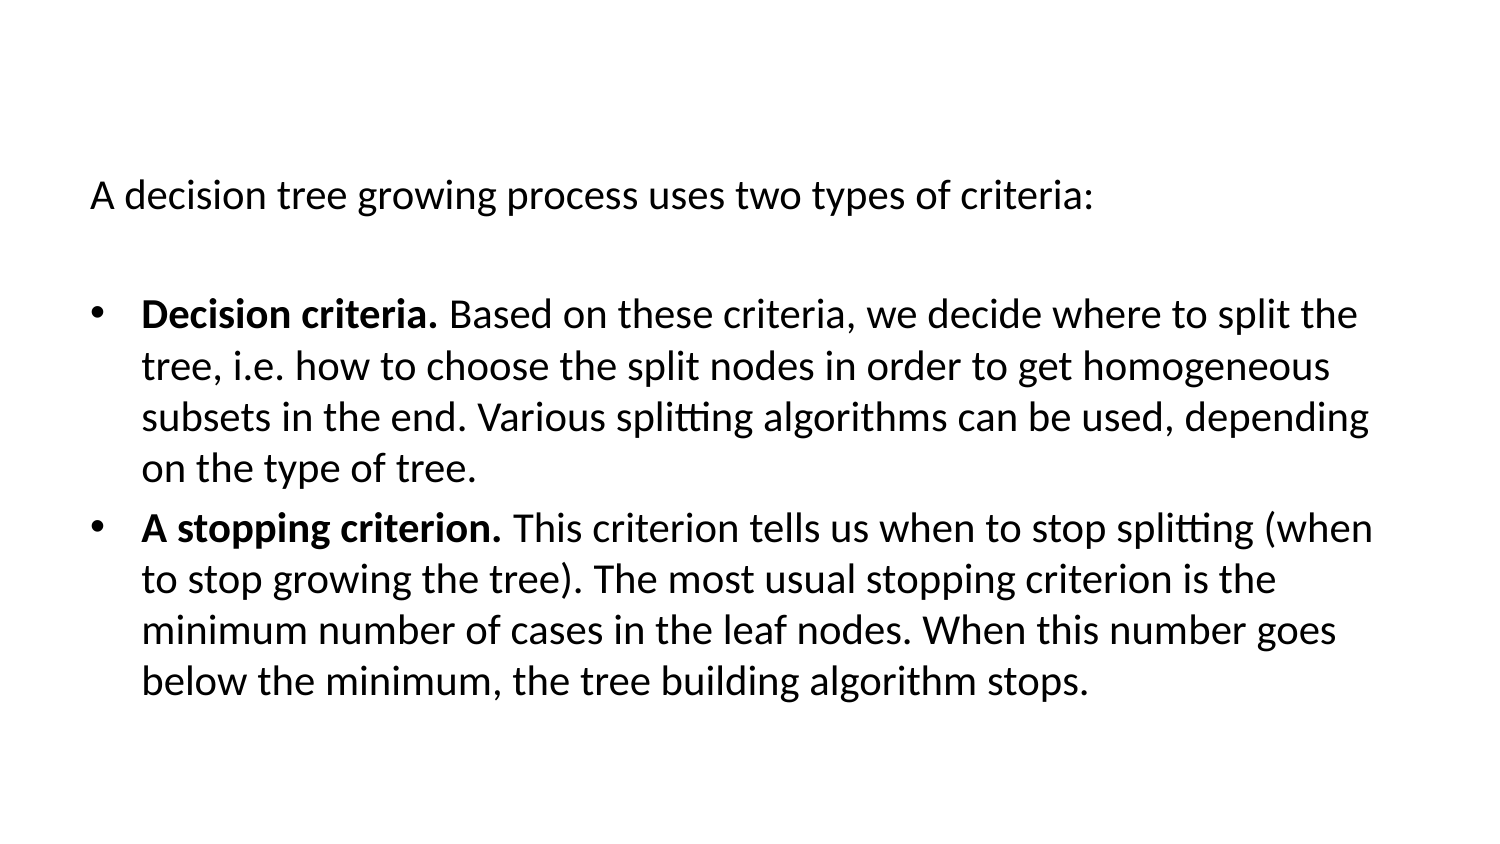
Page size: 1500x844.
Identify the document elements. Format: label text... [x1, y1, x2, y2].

list A decision tree growing process uses two types of criteria: Decision criteria. Based on these criteria, we decide where to split the tree, i.e. how to choose the split nodes in order to get homogeneous subsets in the end. Various splitting algorithms can be used, depending on the type of tree. A stopping criterion. This criterion tells us when to stop splitting (when to stop growing the tree). The most usual stopping criterion is the minimum number of cases in the leaf nodes. When this number goes below the minimum, the tree building algorithm stops. [75, 159, 1425, 717]
